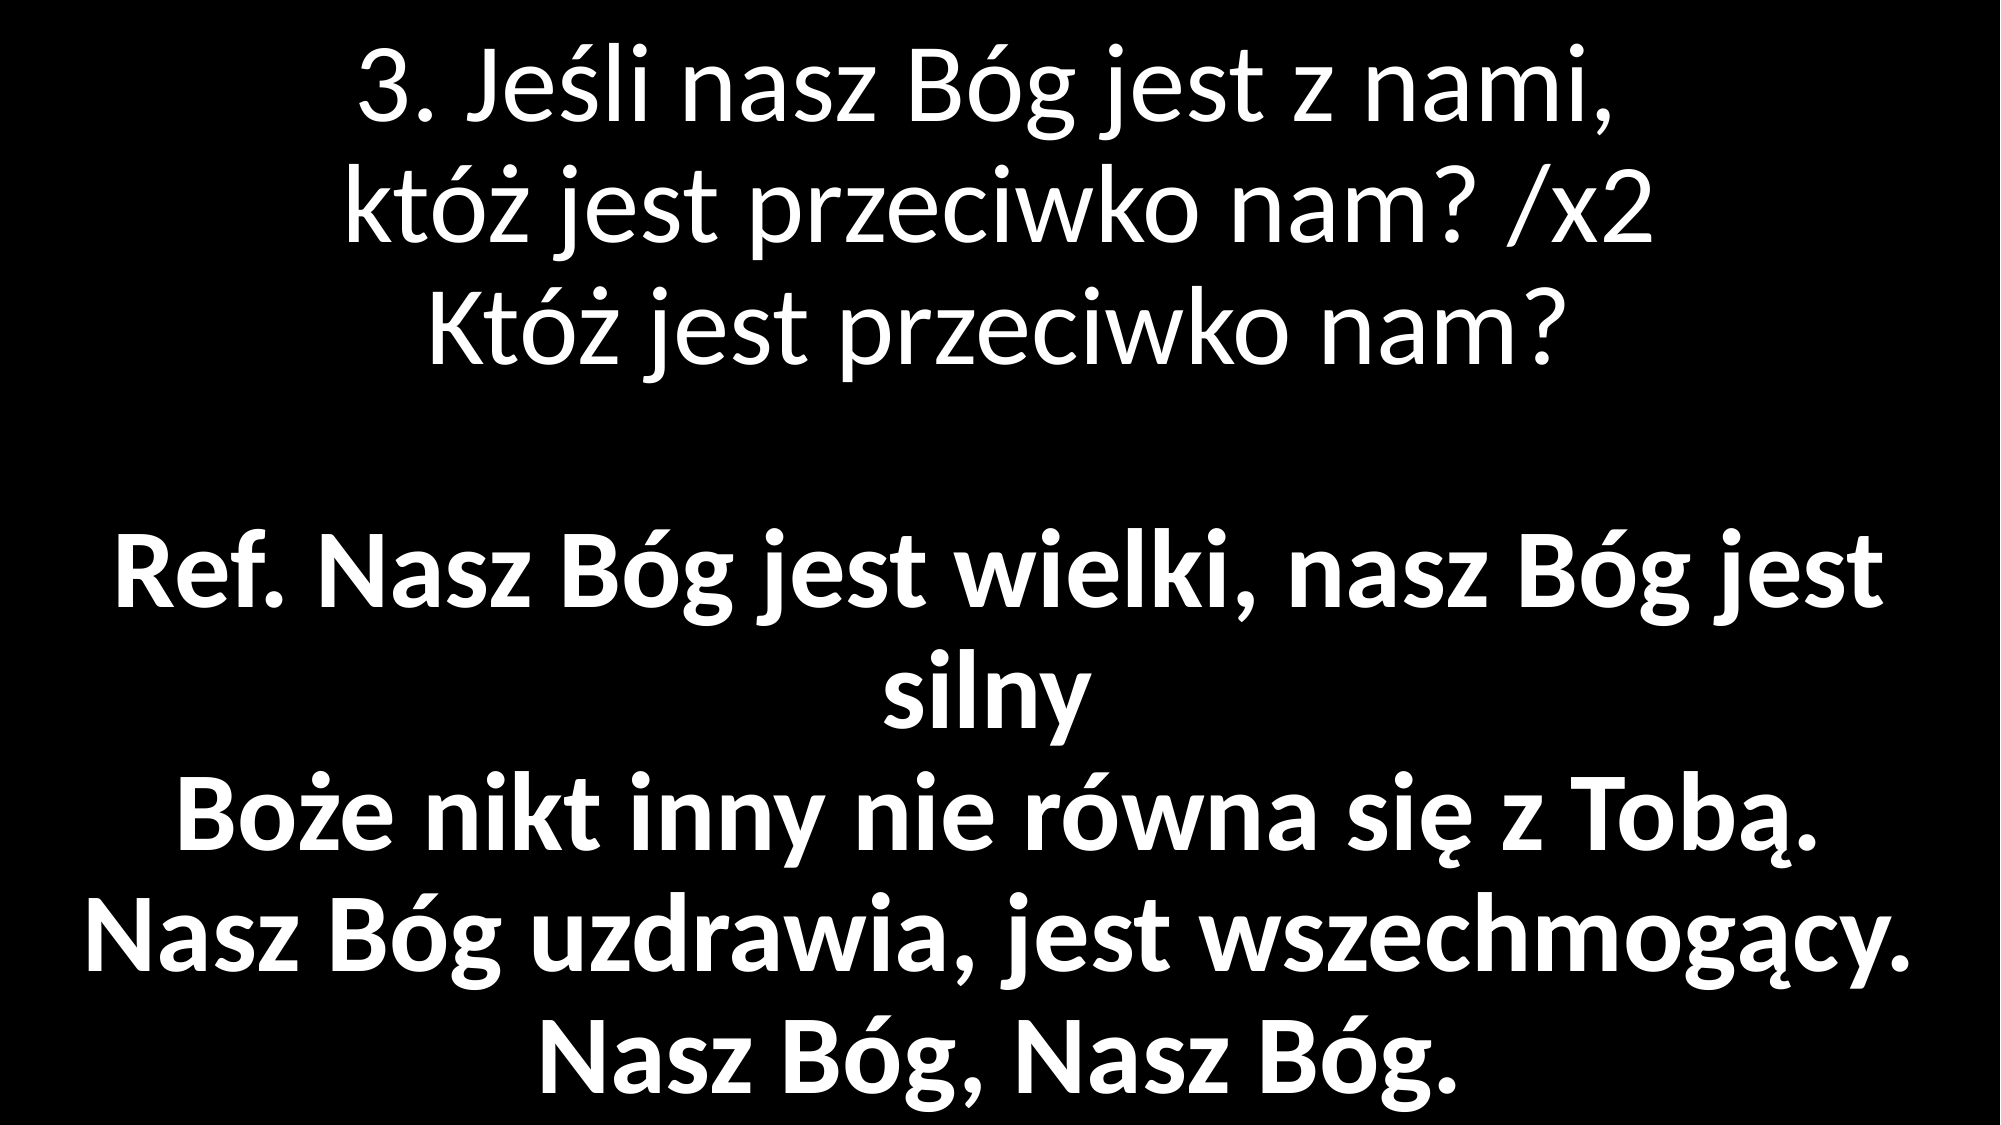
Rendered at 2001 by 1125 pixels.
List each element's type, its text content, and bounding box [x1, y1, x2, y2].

title 3. Jeśli nasz Bóg jest z nami, któż jest przeciwko nam? /x2 Któż jest przeciwko nam? Ref. Nasz Bóg jest wielki, nasz Bóg jest silny Boże nikt inny nie równa się z Tobą. Nasz Bóg uzdrawia, jest wszechmogący. Nasz Bóg, Nasz Bóg. [0, 8, 2000, 1125]
